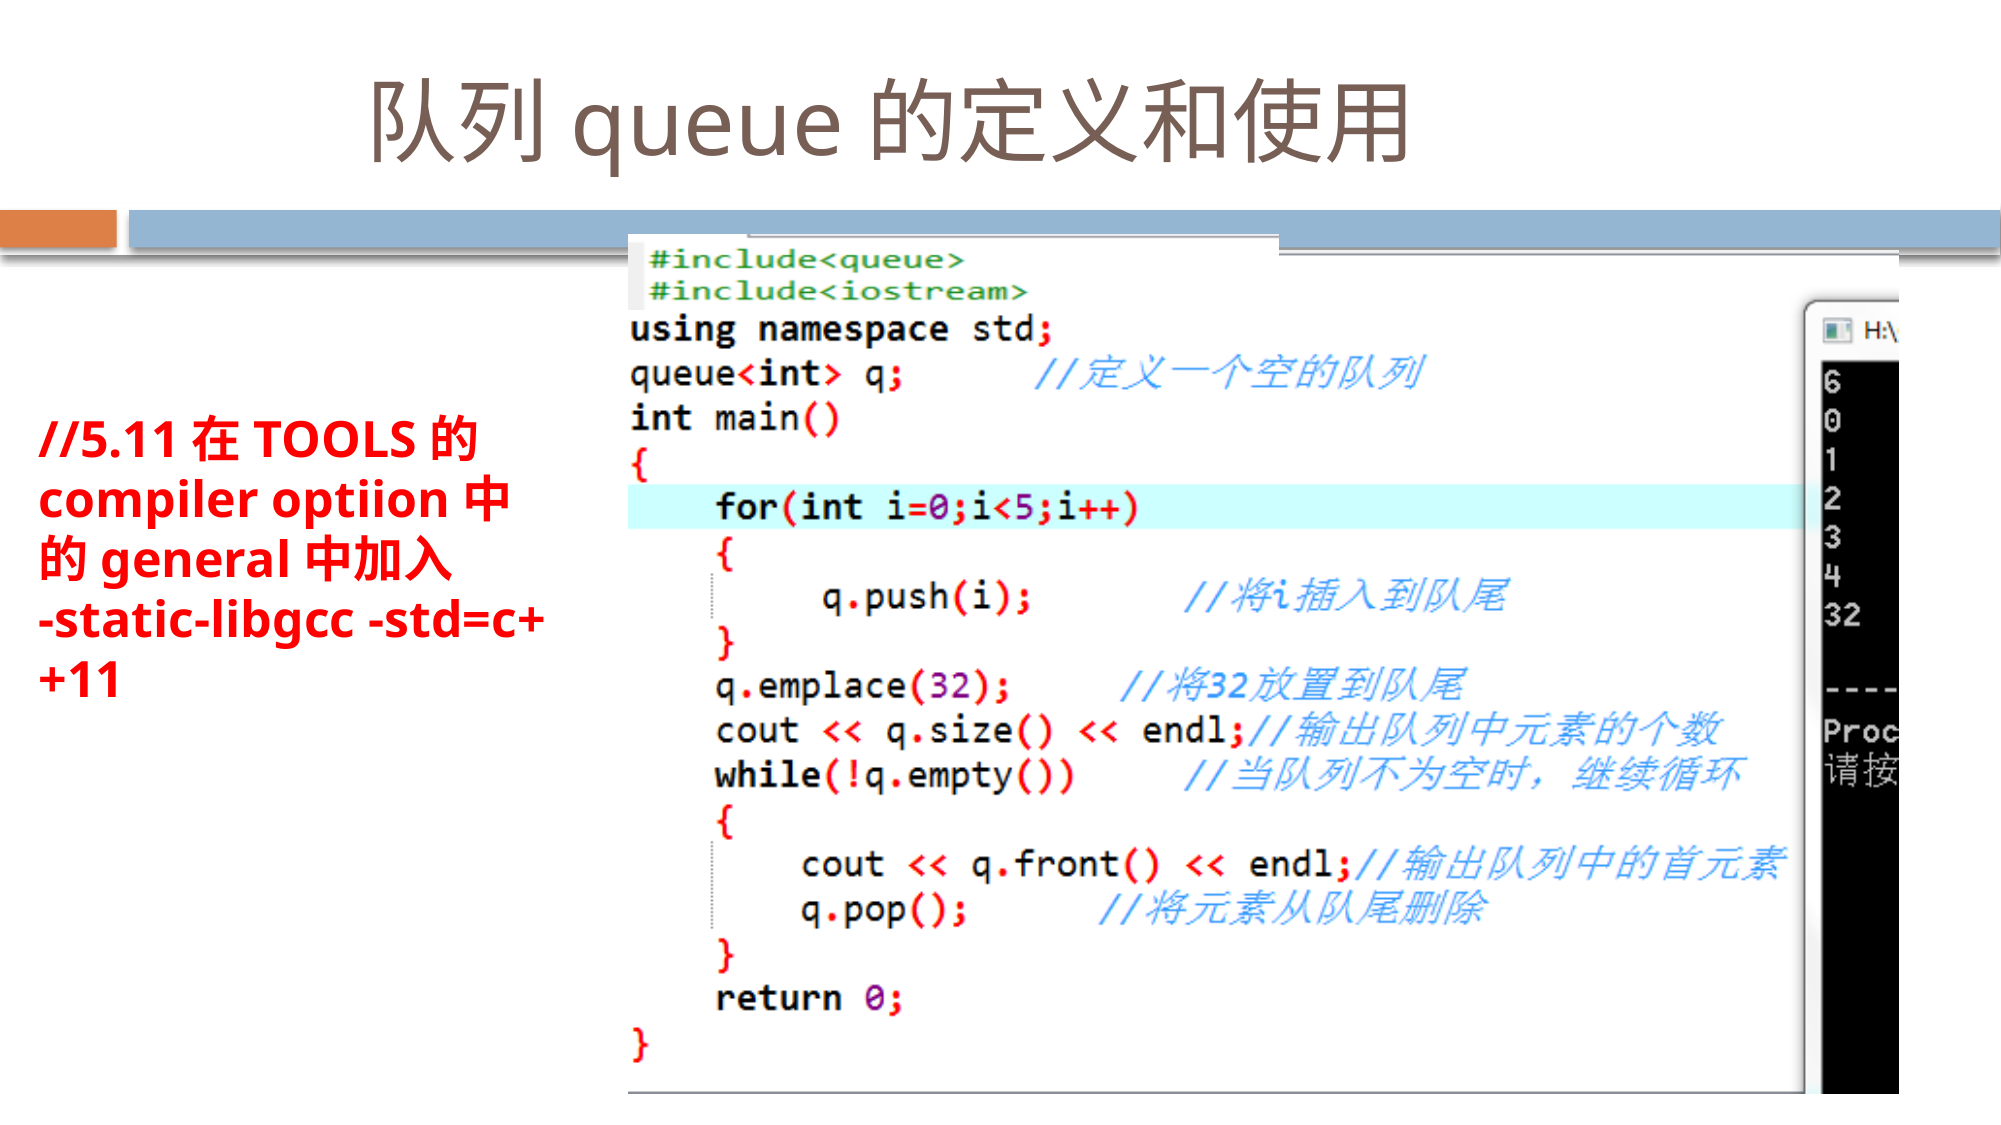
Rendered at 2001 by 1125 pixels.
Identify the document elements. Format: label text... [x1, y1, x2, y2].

picture [628, 234, 1899, 1095]
text_box 队列queue的定义和使用 [350, 37, 1688, 200]
text_box //5.11在TOOLS的 compiler optiion中 的general中加入 -static-libgcc -std=c++11 [23, 400, 599, 716]
